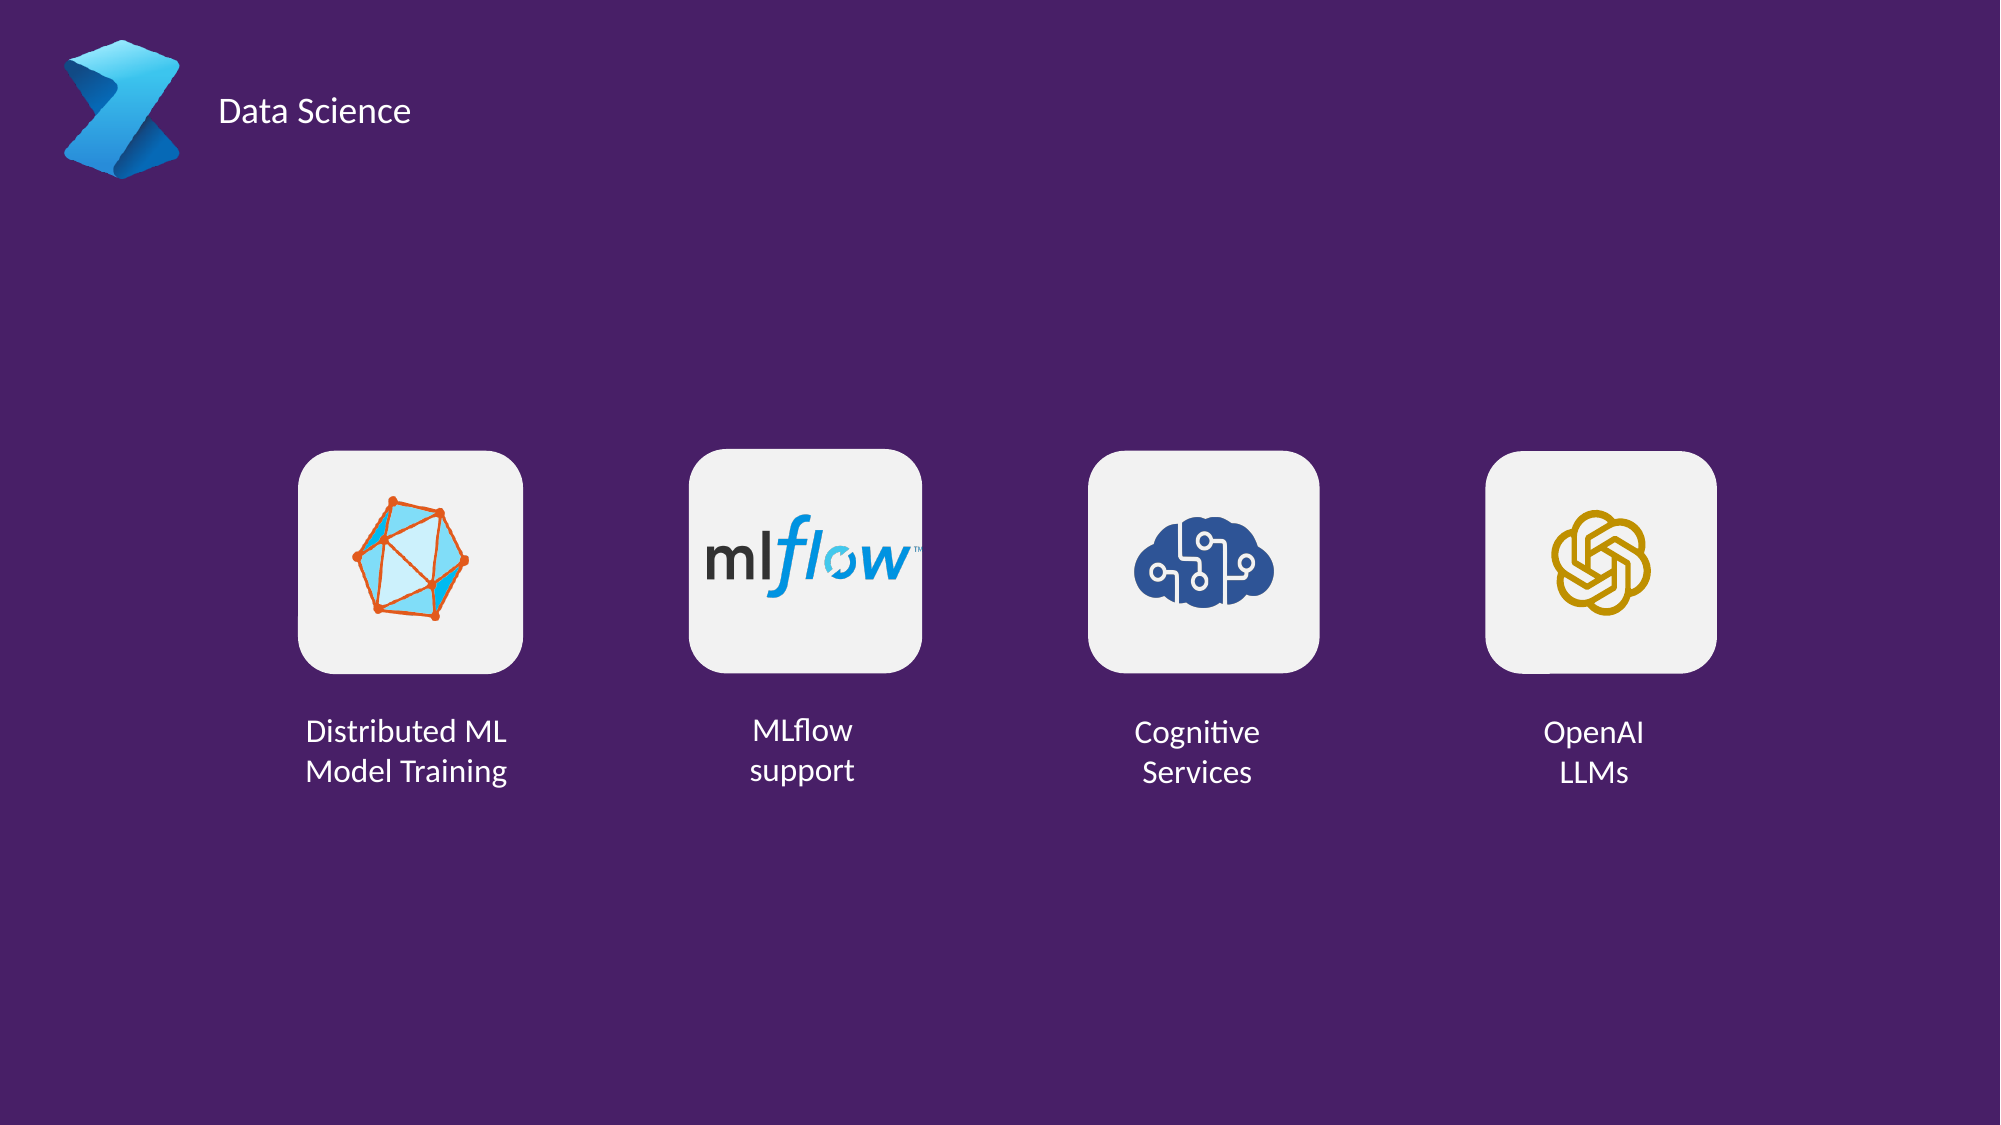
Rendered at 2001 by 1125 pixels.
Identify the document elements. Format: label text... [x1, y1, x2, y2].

picture [36, 26, 203, 192]
text_box Cognitive Services [1047, 703, 1348, 798]
text_box [688, 448, 923, 674]
picture [352, 496, 469, 621]
picture [779, 514, 923, 598]
text_box [1551, 509, 1651, 616]
text_box Data Science [203, 78, 427, 139]
picture [707, 514, 800, 598]
text_box [1484, 450, 1718, 675]
text_box [1087, 450, 1321, 674]
text_box OpenAI LLMs [1444, 703, 1745, 798]
picture [1134, 517, 1274, 608]
text_box [297, 450, 524, 675]
text_box Distributed ML Model Training [256, 702, 557, 797]
text_box MLflow support [652, 700, 953, 796]
